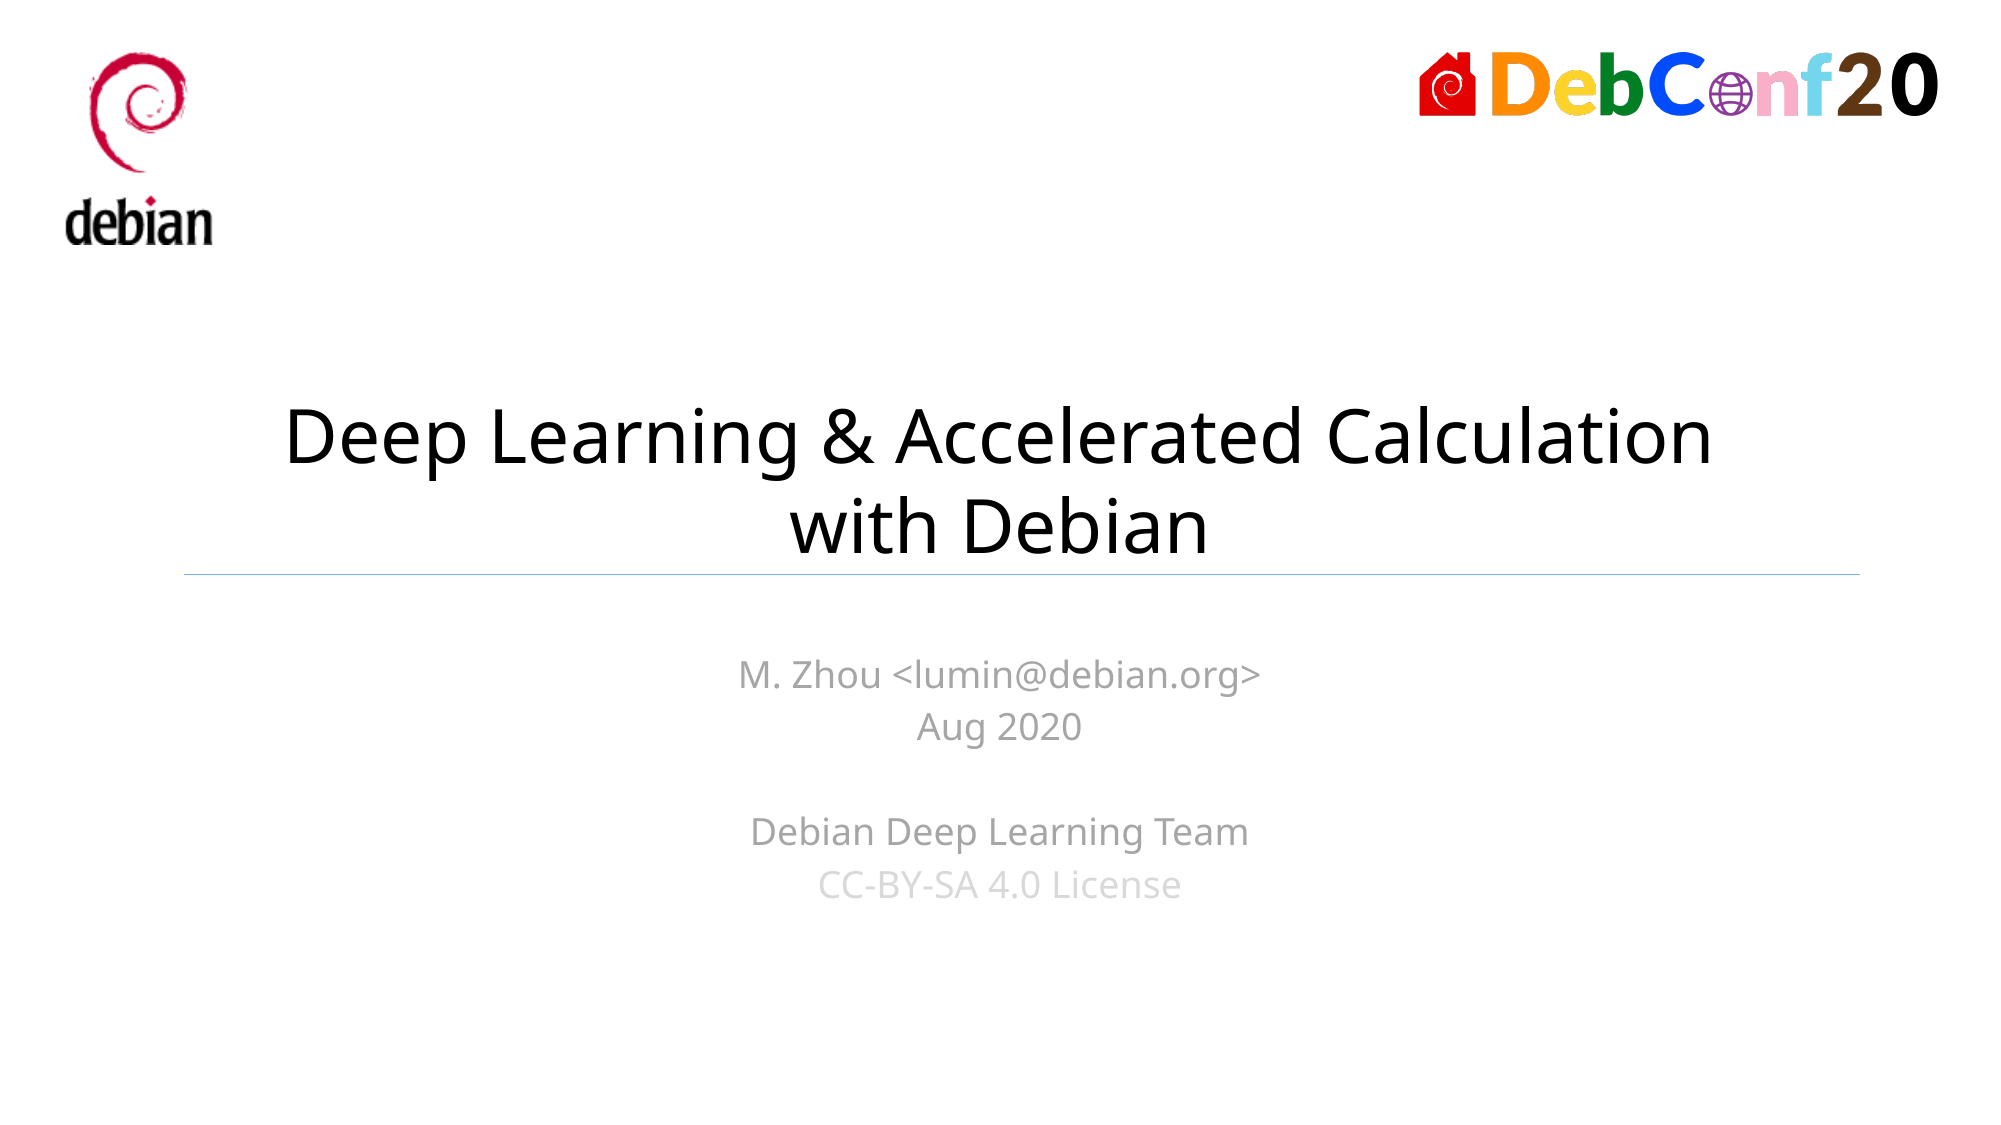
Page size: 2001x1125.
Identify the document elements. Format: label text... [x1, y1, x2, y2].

subtitle M. Zhou <lumin@debian.org> Aug 2020 Debian Deep Learning Team CC-BY-SA 4.0 License [249, 590, 1751, 863]
picture [60, 51, 217, 245]
picture [1419, 52, 1938, 116]
title Deep Learning & Accelerated Calculation with Debian [249, 183, 1751, 574]
